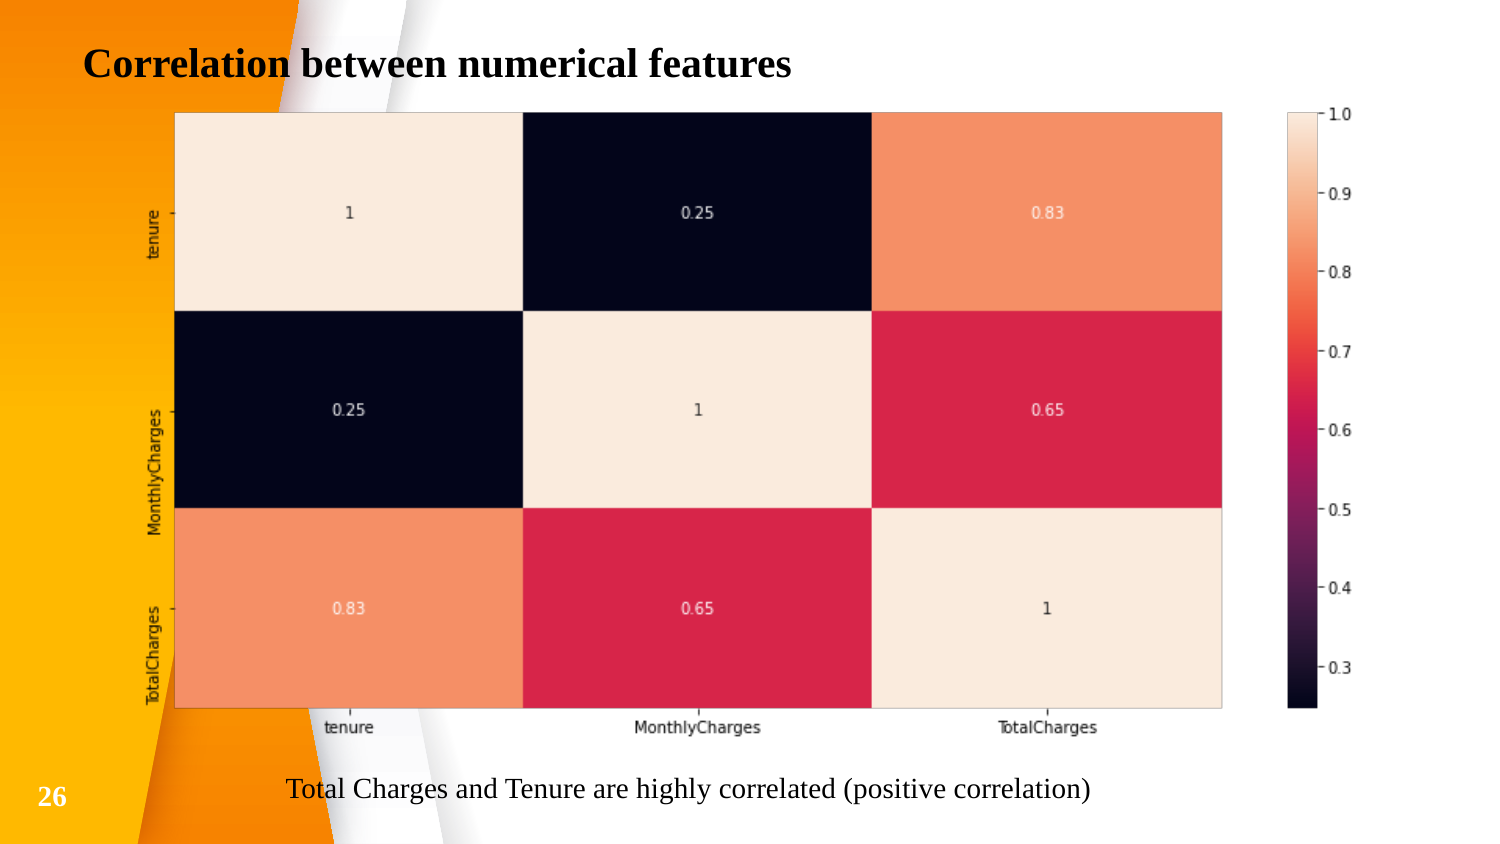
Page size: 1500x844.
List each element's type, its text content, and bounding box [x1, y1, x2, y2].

slide_number 26 [37, 774, 99, 816]
picture [137, 97, 1363, 747]
text_box Correlation between numerical features [67, 28, 818, 94]
text_box Total Charges and Tenure are highly correlated (positive correlation) [270, 761, 1230, 812]
